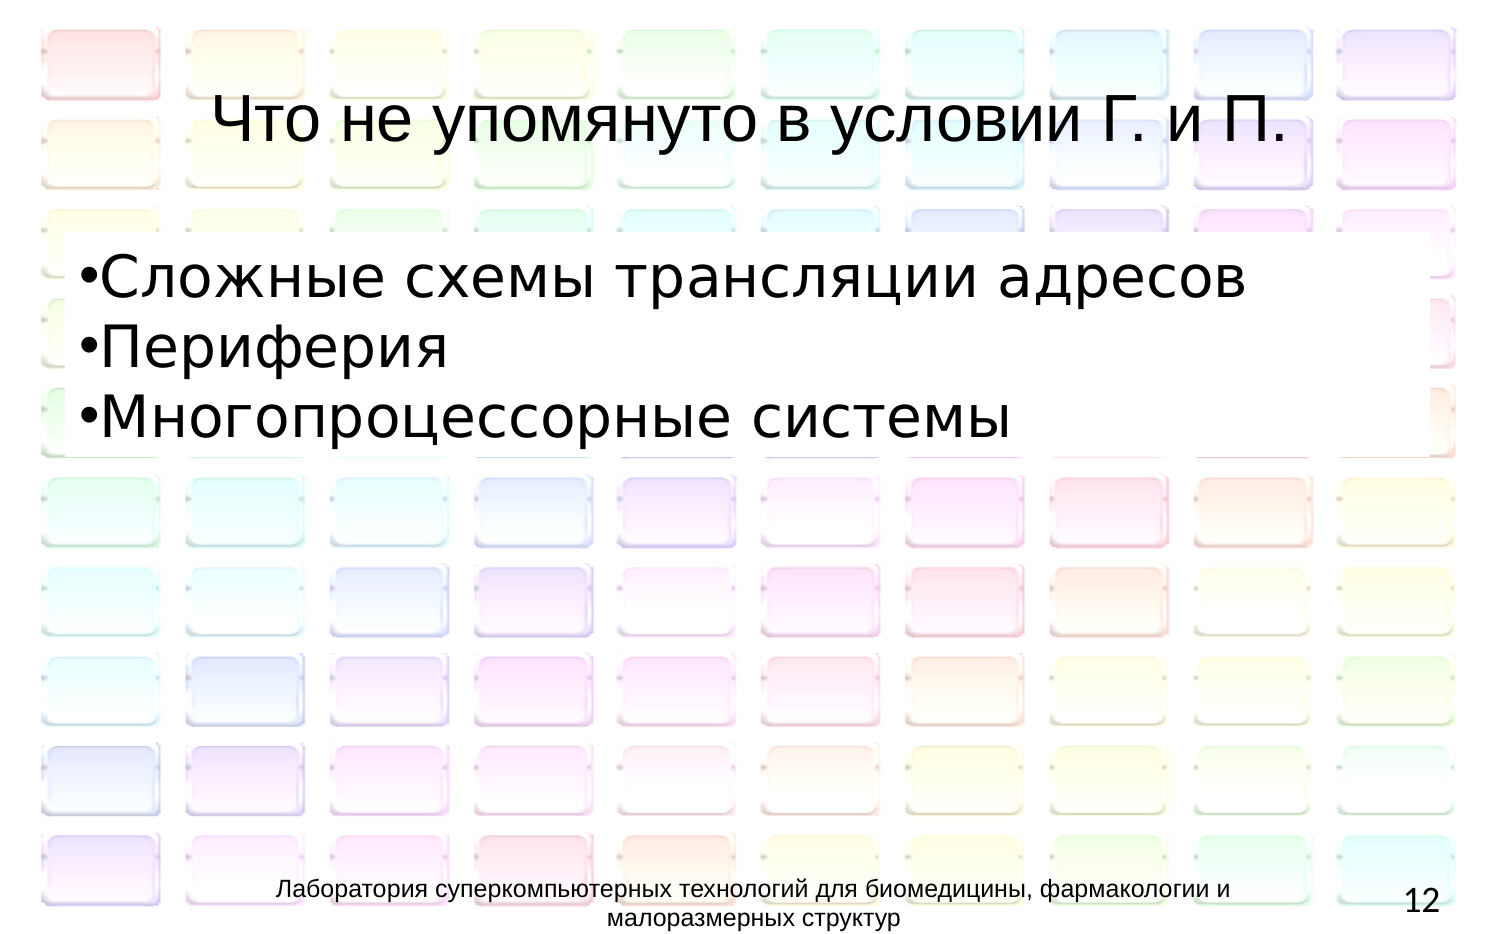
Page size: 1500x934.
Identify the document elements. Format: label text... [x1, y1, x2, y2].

text_box Что не упомянуто в условии Г. и П. [75, 37, 1425, 193]
text_box 12 [1387, 868, 1473, 918]
text_box Сложные схемы трансляции адресов Периферия Многопроцессорные системы [64, 232, 1431, 457]
picture [0, 0, 1500, 933]
text_box Лаборатория суперкомпьютерных технологий для биомедицины, фармакологии и малоразмерных структур [171, 864, 1338, 915]
